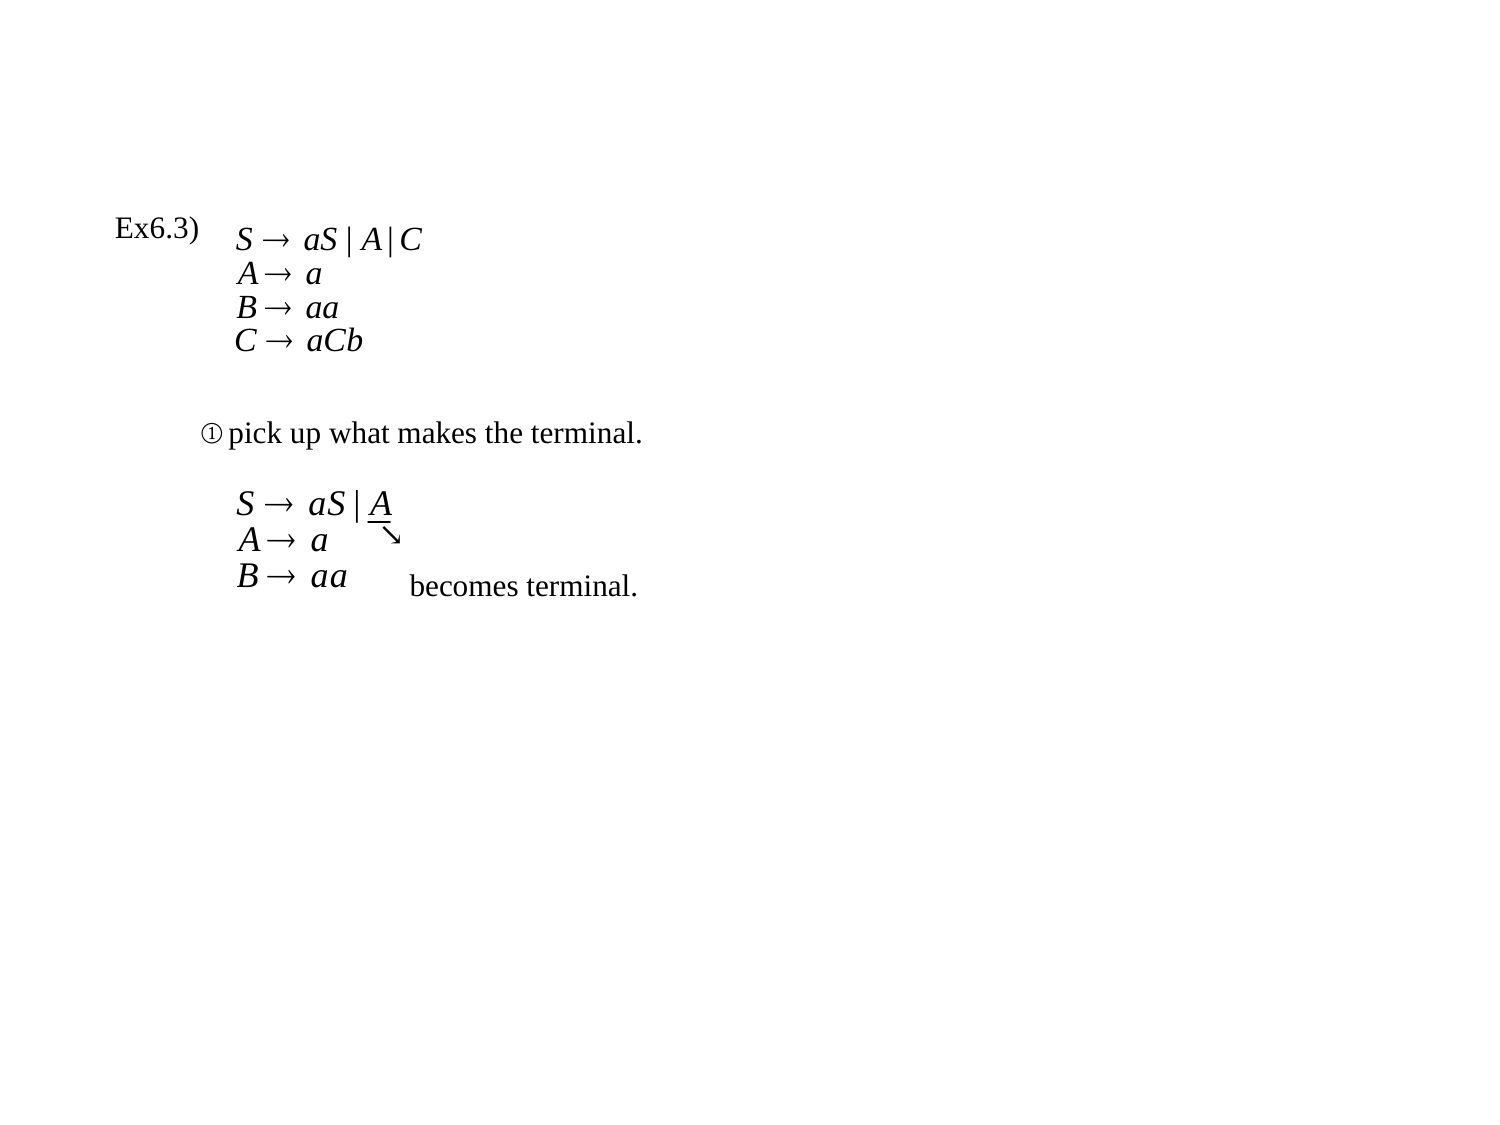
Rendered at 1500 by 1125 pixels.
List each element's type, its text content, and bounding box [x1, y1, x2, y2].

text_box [229, 218, 431, 361]
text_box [229, 479, 399, 598]
text_box Ex6.3) ①pick up what makes the terminal. ↘ becomes terminal. [100, 148, 1099, 629]
